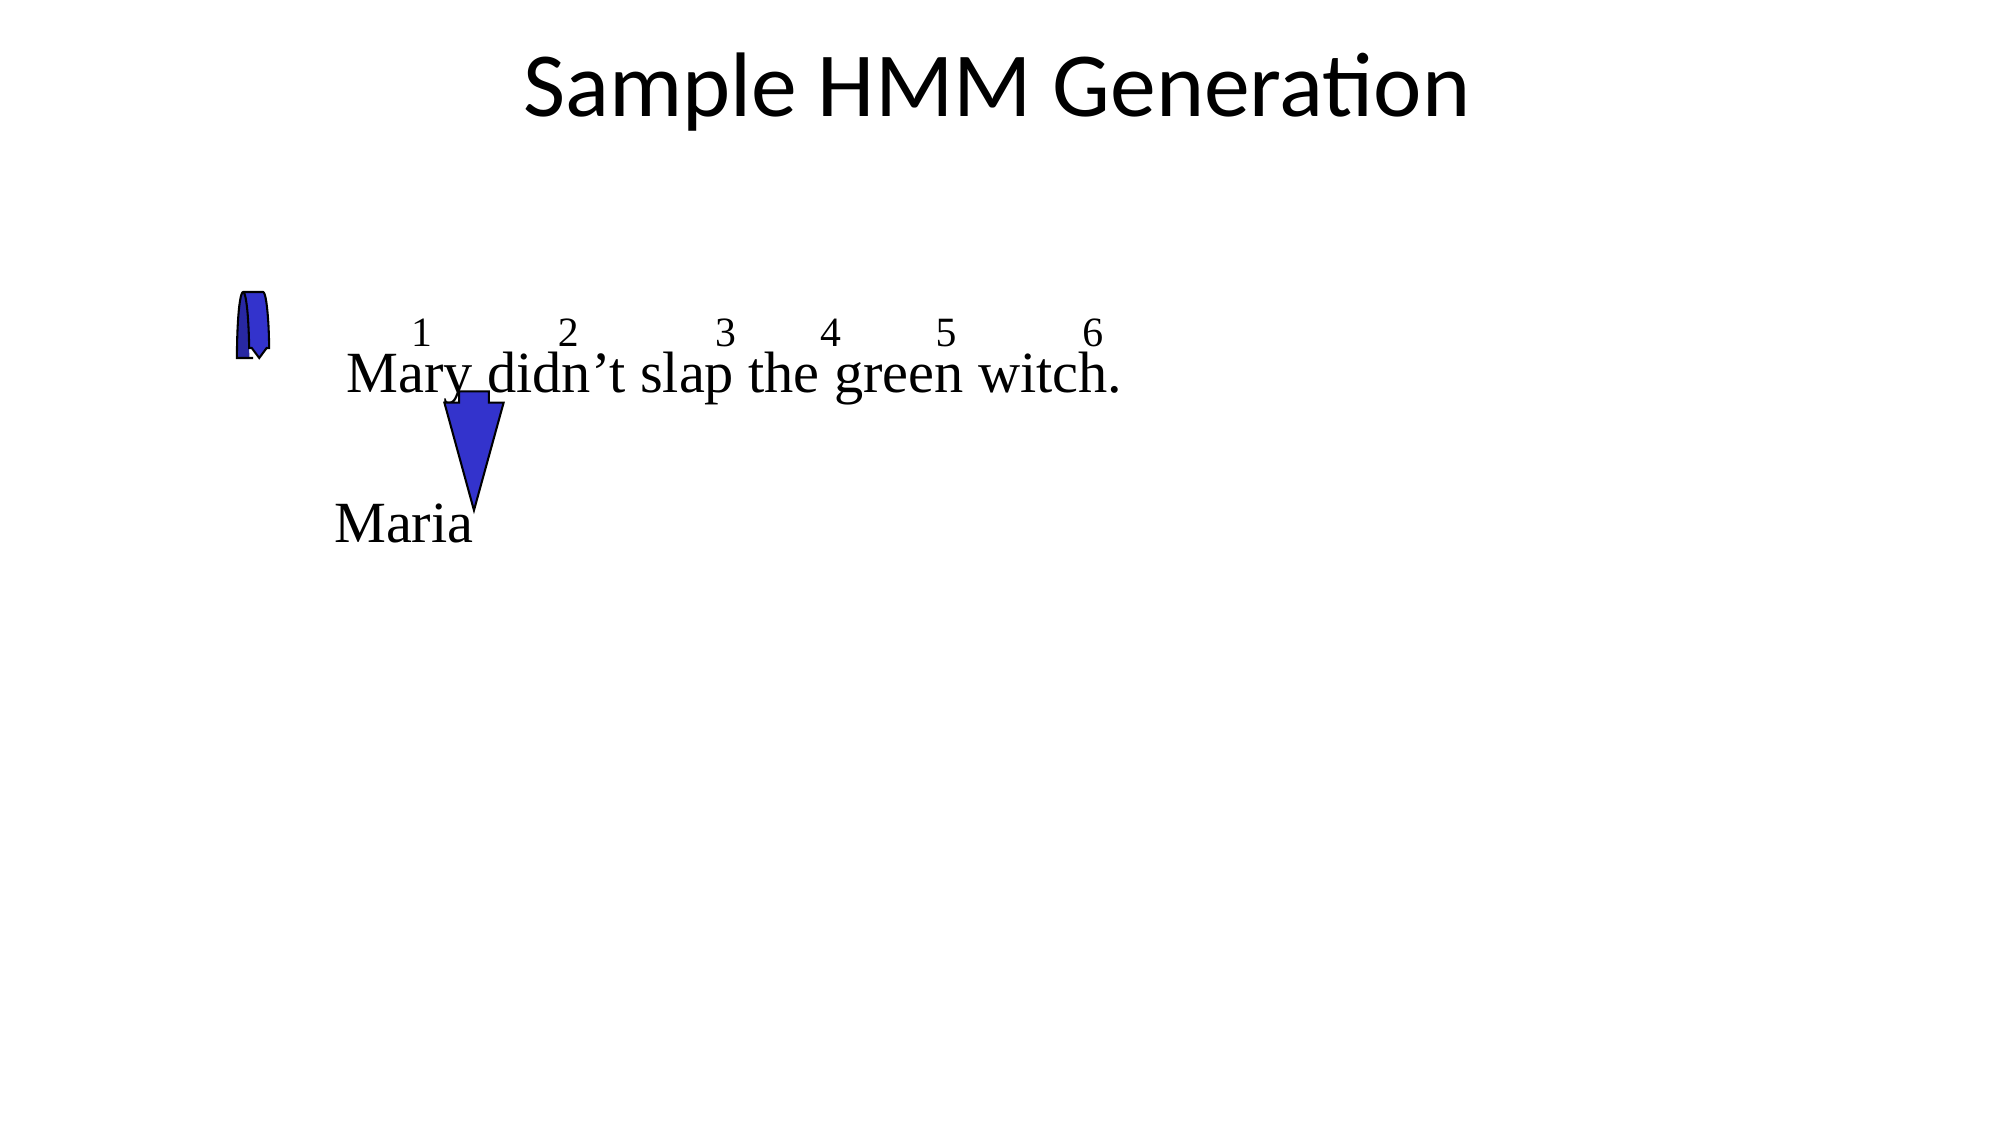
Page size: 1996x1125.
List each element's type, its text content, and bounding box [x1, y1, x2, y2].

text_box Mary didn’t slap the green witch. [310, 326, 1138, 412]
text_box Maria [319, 477, 489, 562]
title Sample HMM Generation [0, 0, 1996, 164]
text_box 1 2 3 4 5 6 [333, 297, 1120, 362]
text_box [236, 291, 270, 358]
text_box [444, 391, 504, 511]
